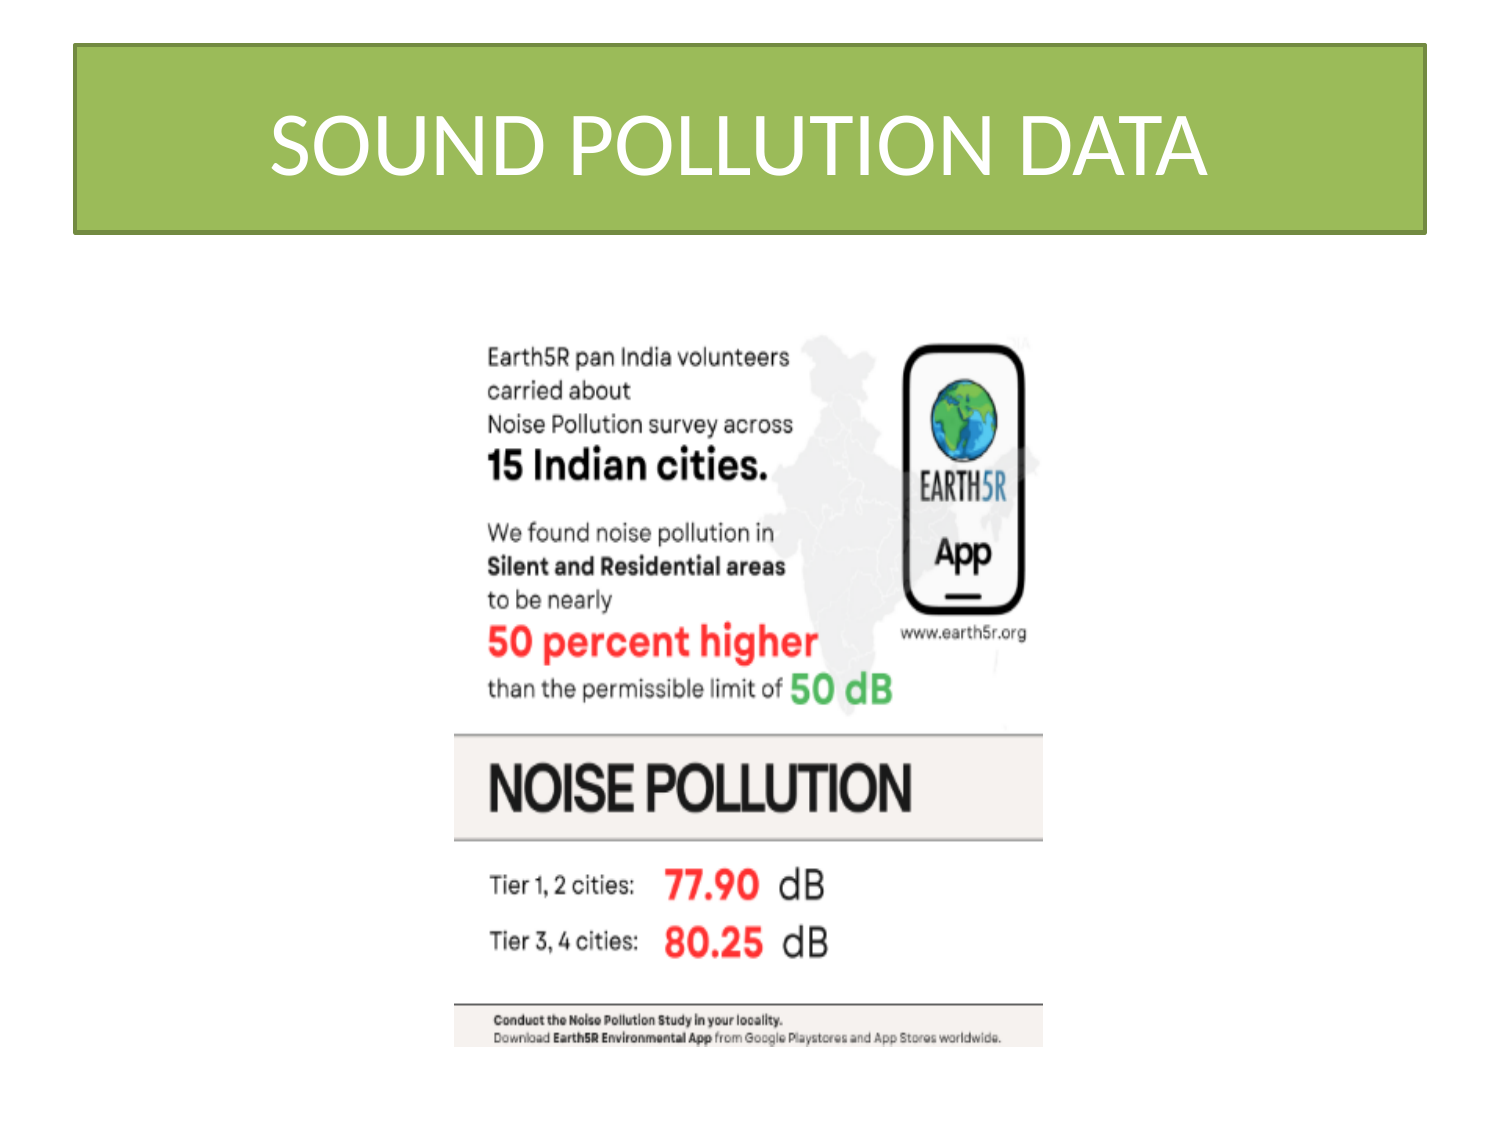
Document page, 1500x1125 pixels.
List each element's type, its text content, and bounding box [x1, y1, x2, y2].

title SOUND POLLUTION DATA [73, 43, 1427, 235]
picture [454, 326, 1043, 1048]
